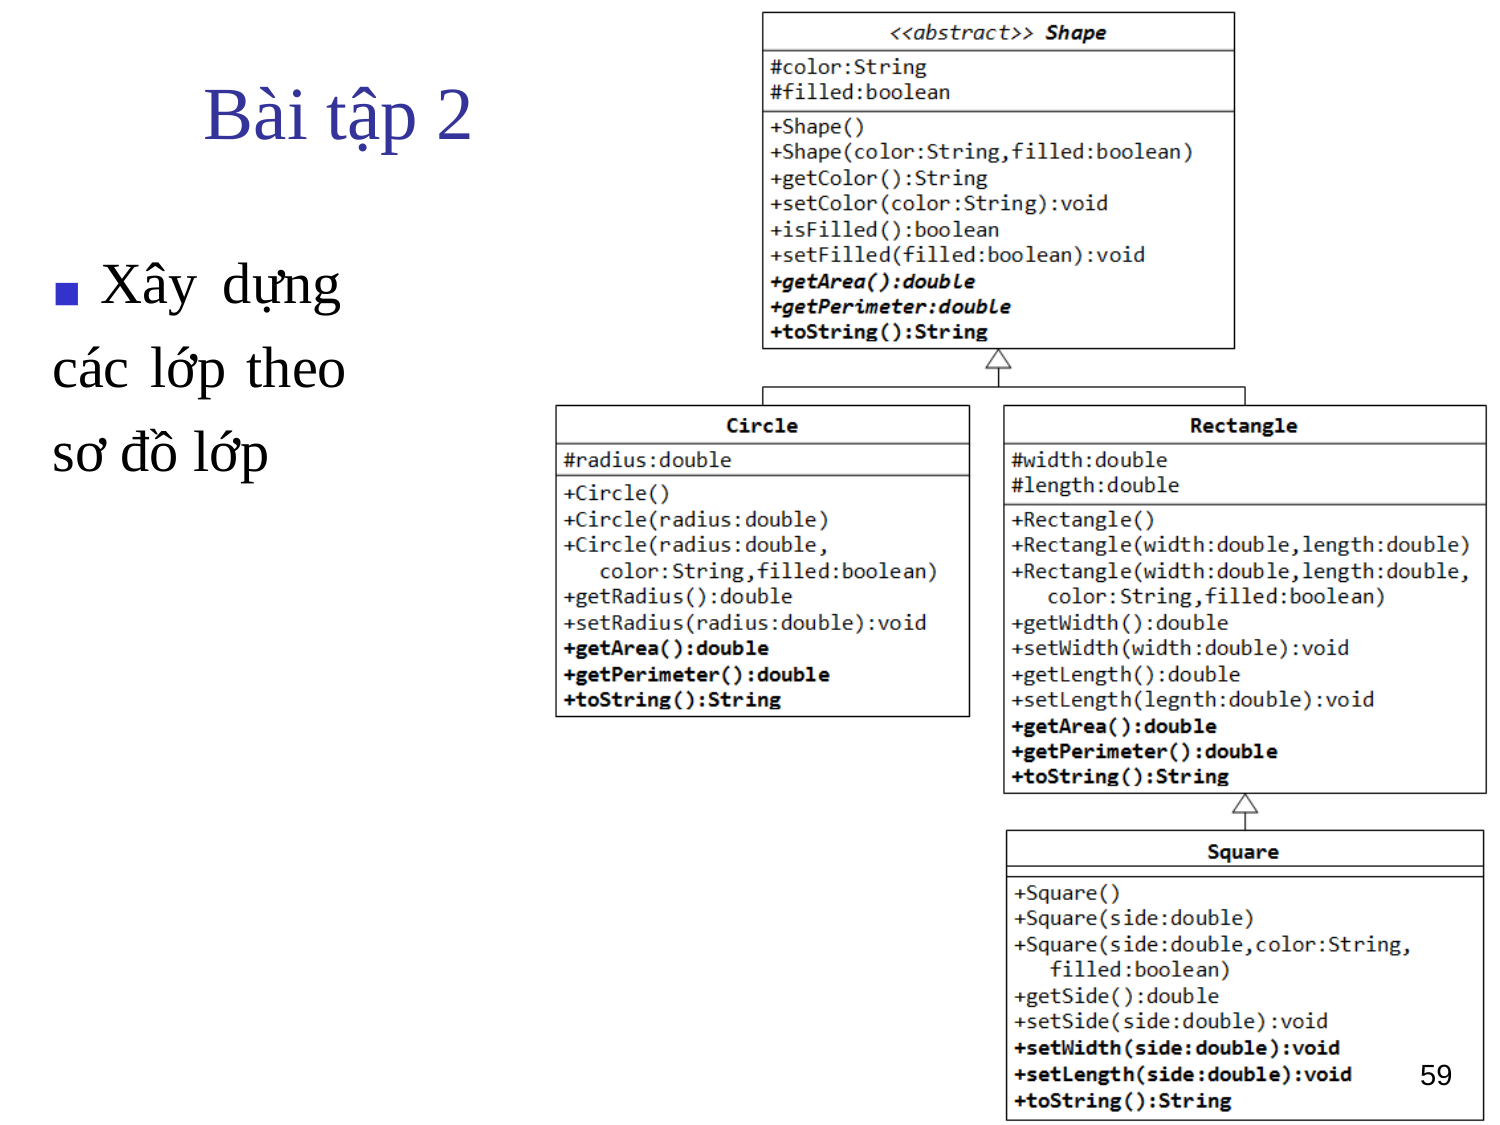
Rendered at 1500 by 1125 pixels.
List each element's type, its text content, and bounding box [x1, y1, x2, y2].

text_box 59 [1384, 1055, 1459, 1091]
text_box Bài tập 2 [201, 62, 501, 155]
text_box ◼ Xây dựng các lớp theo sơ đồ lớp [50, 228, 369, 483]
text_box [537, 1, 1499, 1125]
